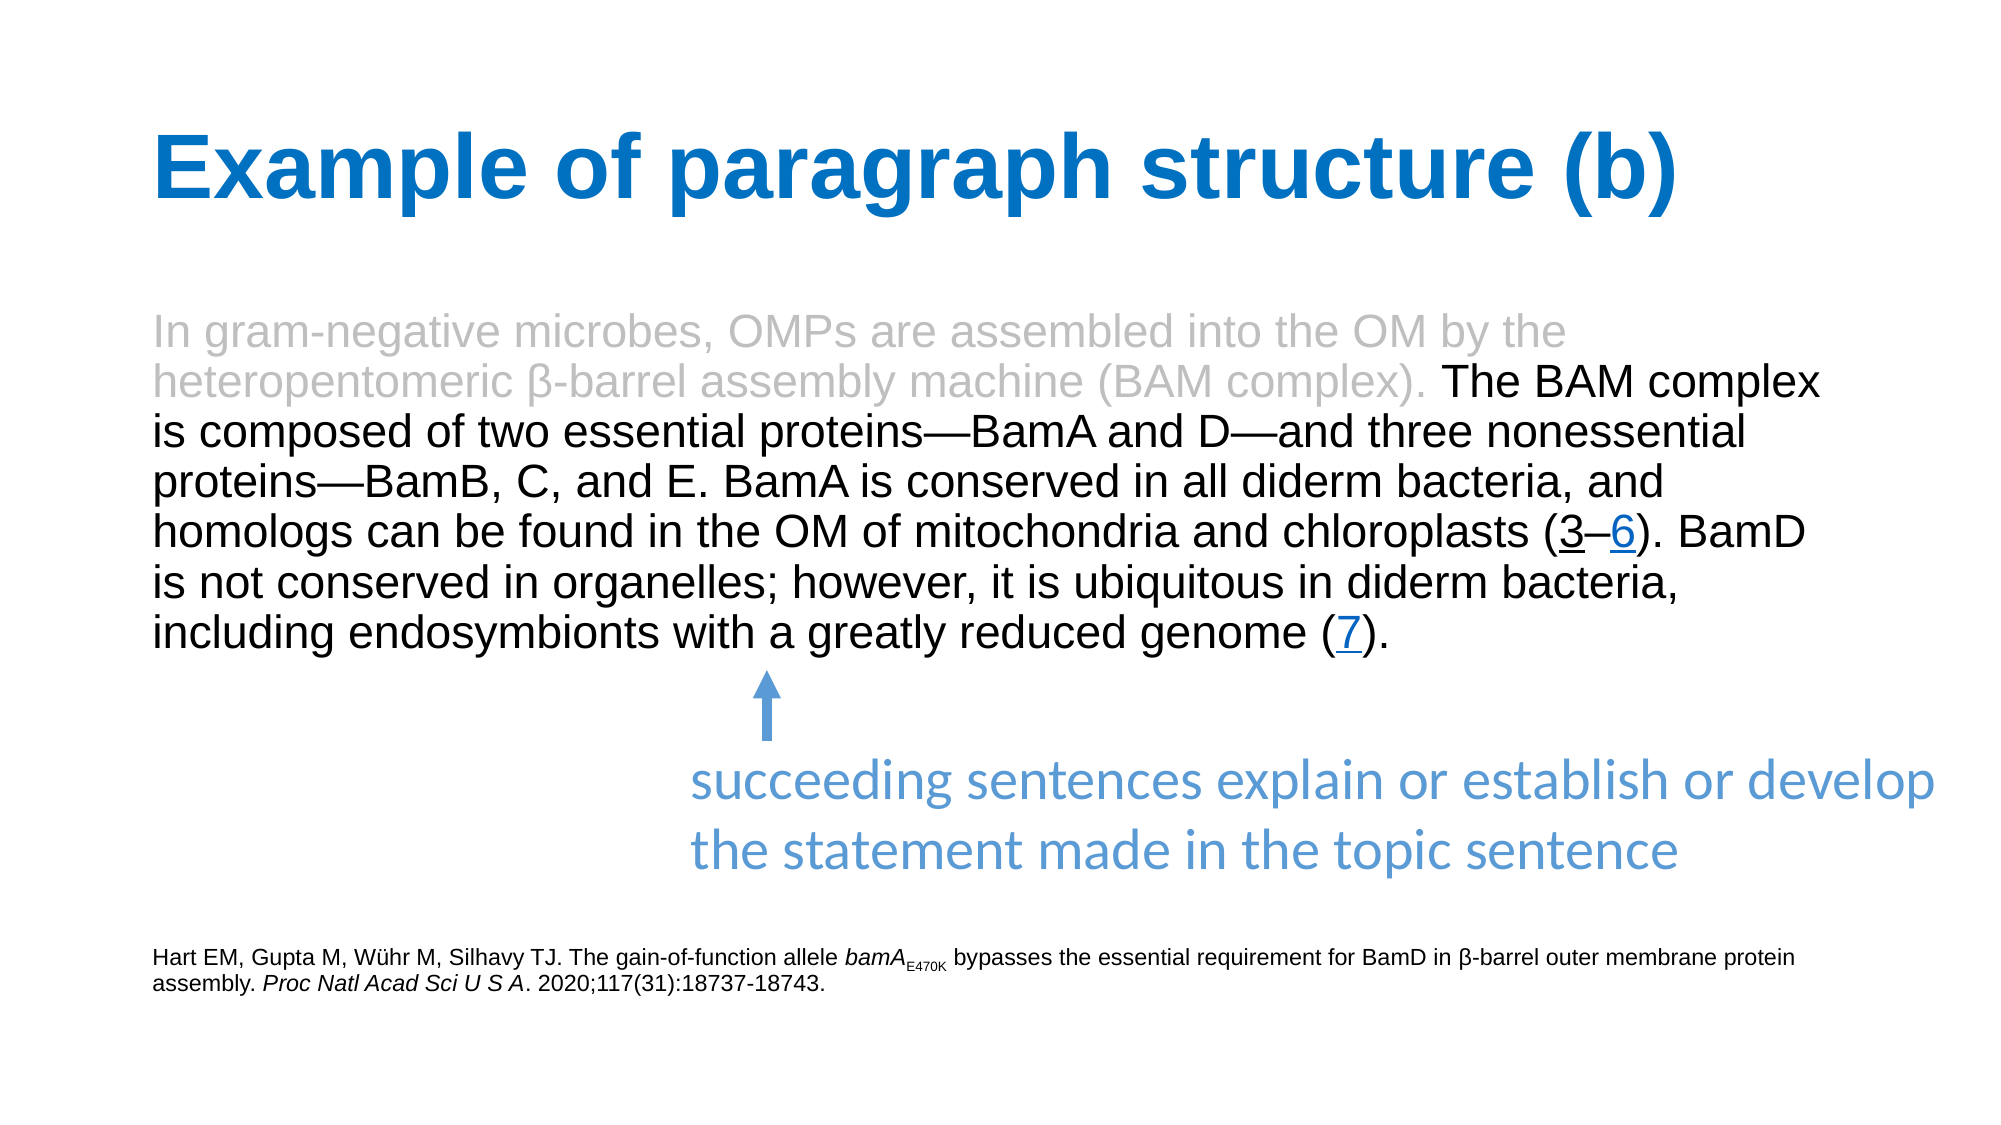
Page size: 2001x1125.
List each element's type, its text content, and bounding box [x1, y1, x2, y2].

list In gram-negative microbes, OMPs are assembled into the OM by the heteropentomeric β-barrel assembly machine (BAM complex). The BAM complex is composed of two essential proteins—BamA and D—and three nonessential proteins—BamB, C, and E. BamA is conserved in all diderm bacteria, and homologs can be found in the OM of mitochondria and chloroplasts (3–6). BamD is not conserved in organelles; however, it is ubiquitous in diderm bacteria, including endosymbionts with a greatly reduced genome (7). Hart EM, Gupta M, Wühr M, Silhavy TJ. The gain-of-function allele bamAE470K bypasses the essential requirement for BamD in β-barrel outer membrane protein assembly. Proc Natl Acad Sci U S A. 2020;117(31):18737-18743. [137, 299, 1863, 1014]
title Example of paragraph structure (b) [137, 59, 1863, 278]
text_box succeeding sentences explain or establish or develop the statement made in the topic sentence [676, 733, 2000, 889]
